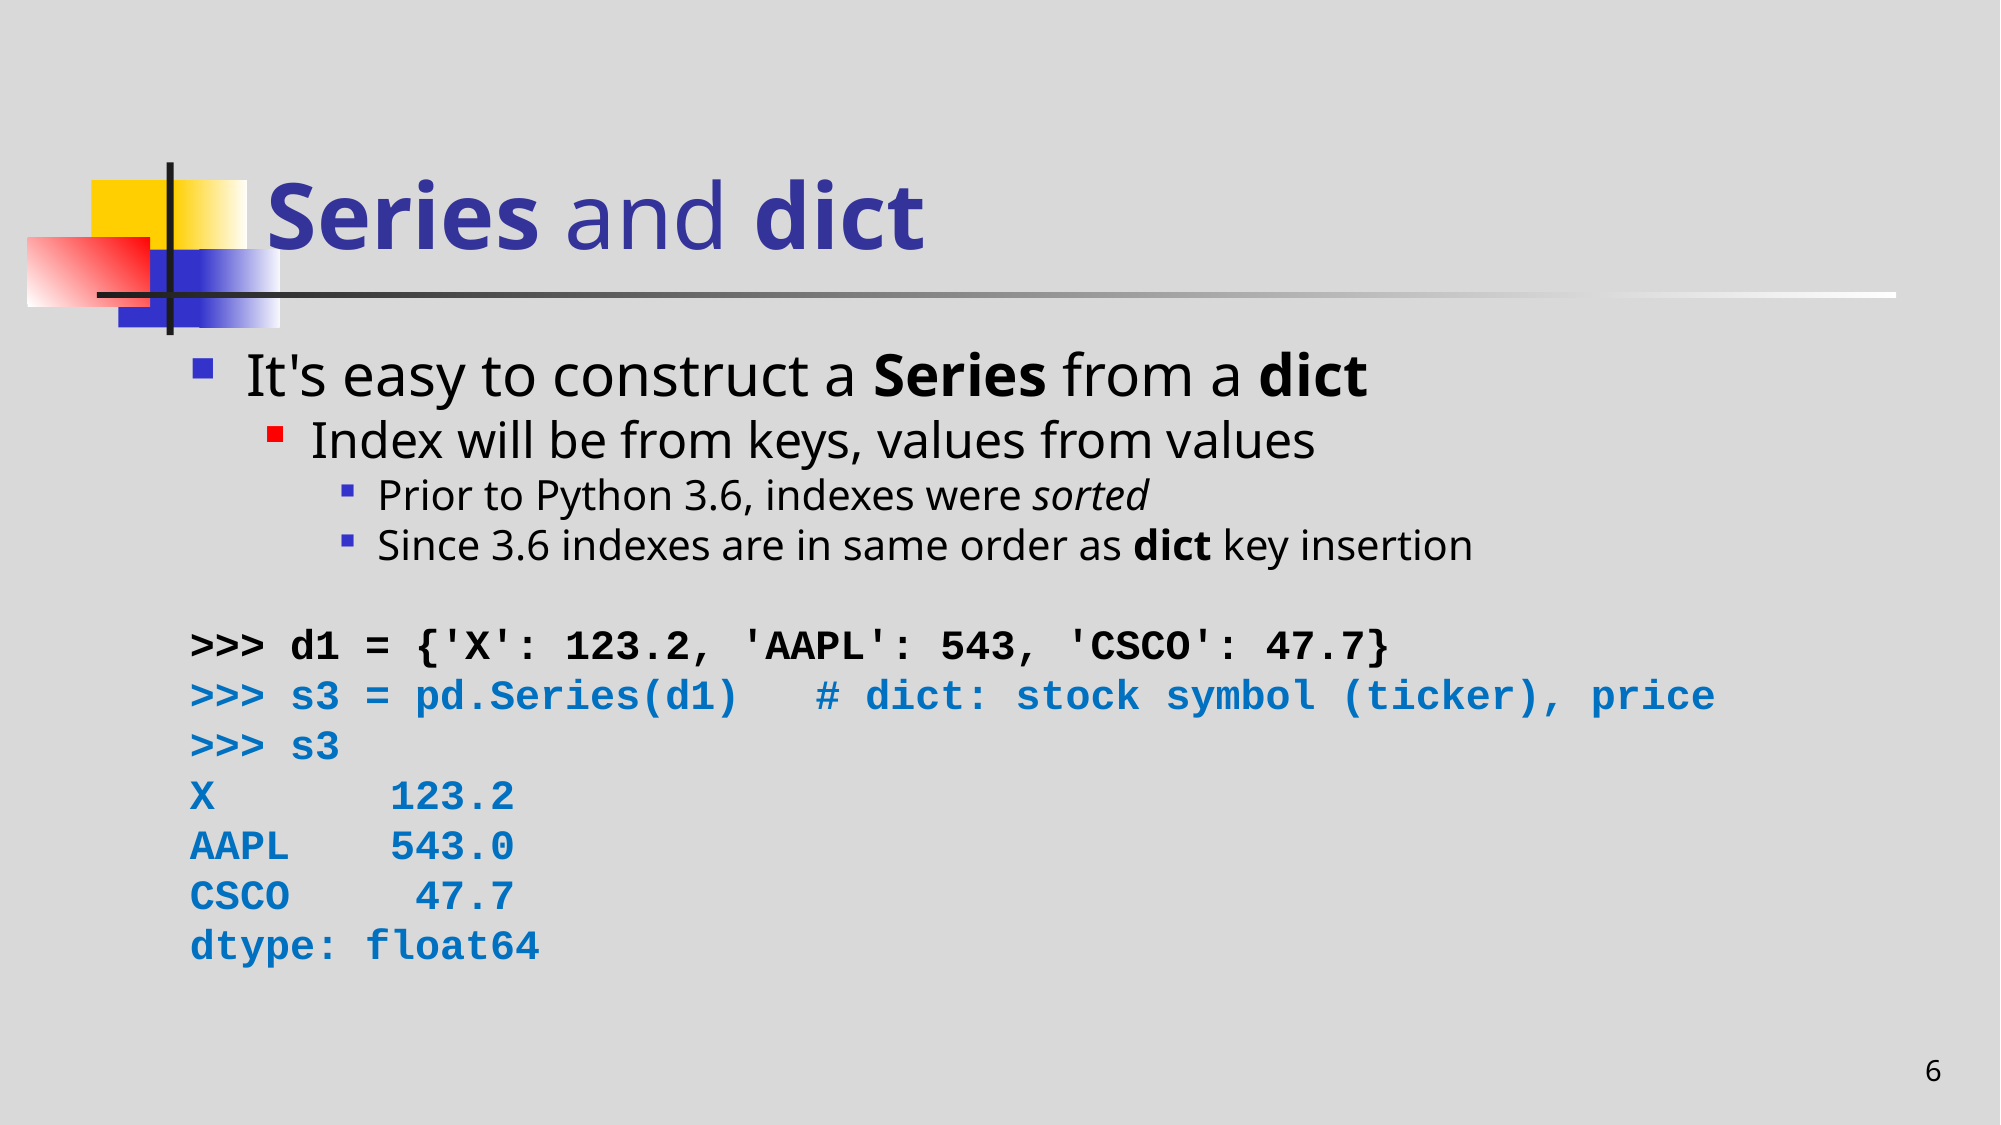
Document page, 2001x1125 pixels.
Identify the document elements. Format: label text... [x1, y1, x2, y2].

list It's easy to construct a Series from a dict Index will be from keys, values from values Prior to Python 3.6, indexes were sorted Since 3.6 indexes are in same order as dict key insertion >>> d1 = {'X': 123.2, 'AAPL': 543, 'CSCO': 47.7} >>> s3 = pd.Series(d1) # dict: stock symbol (ticker), price >>> s3 X 123.2 AAPL 543.0 CSCO 47.7 dtype: float64 [174, 331, 1838, 1006]
title Series and dict [251, 35, 1957, 275]
slide_number 6 [1540, 1023, 1958, 1100]
